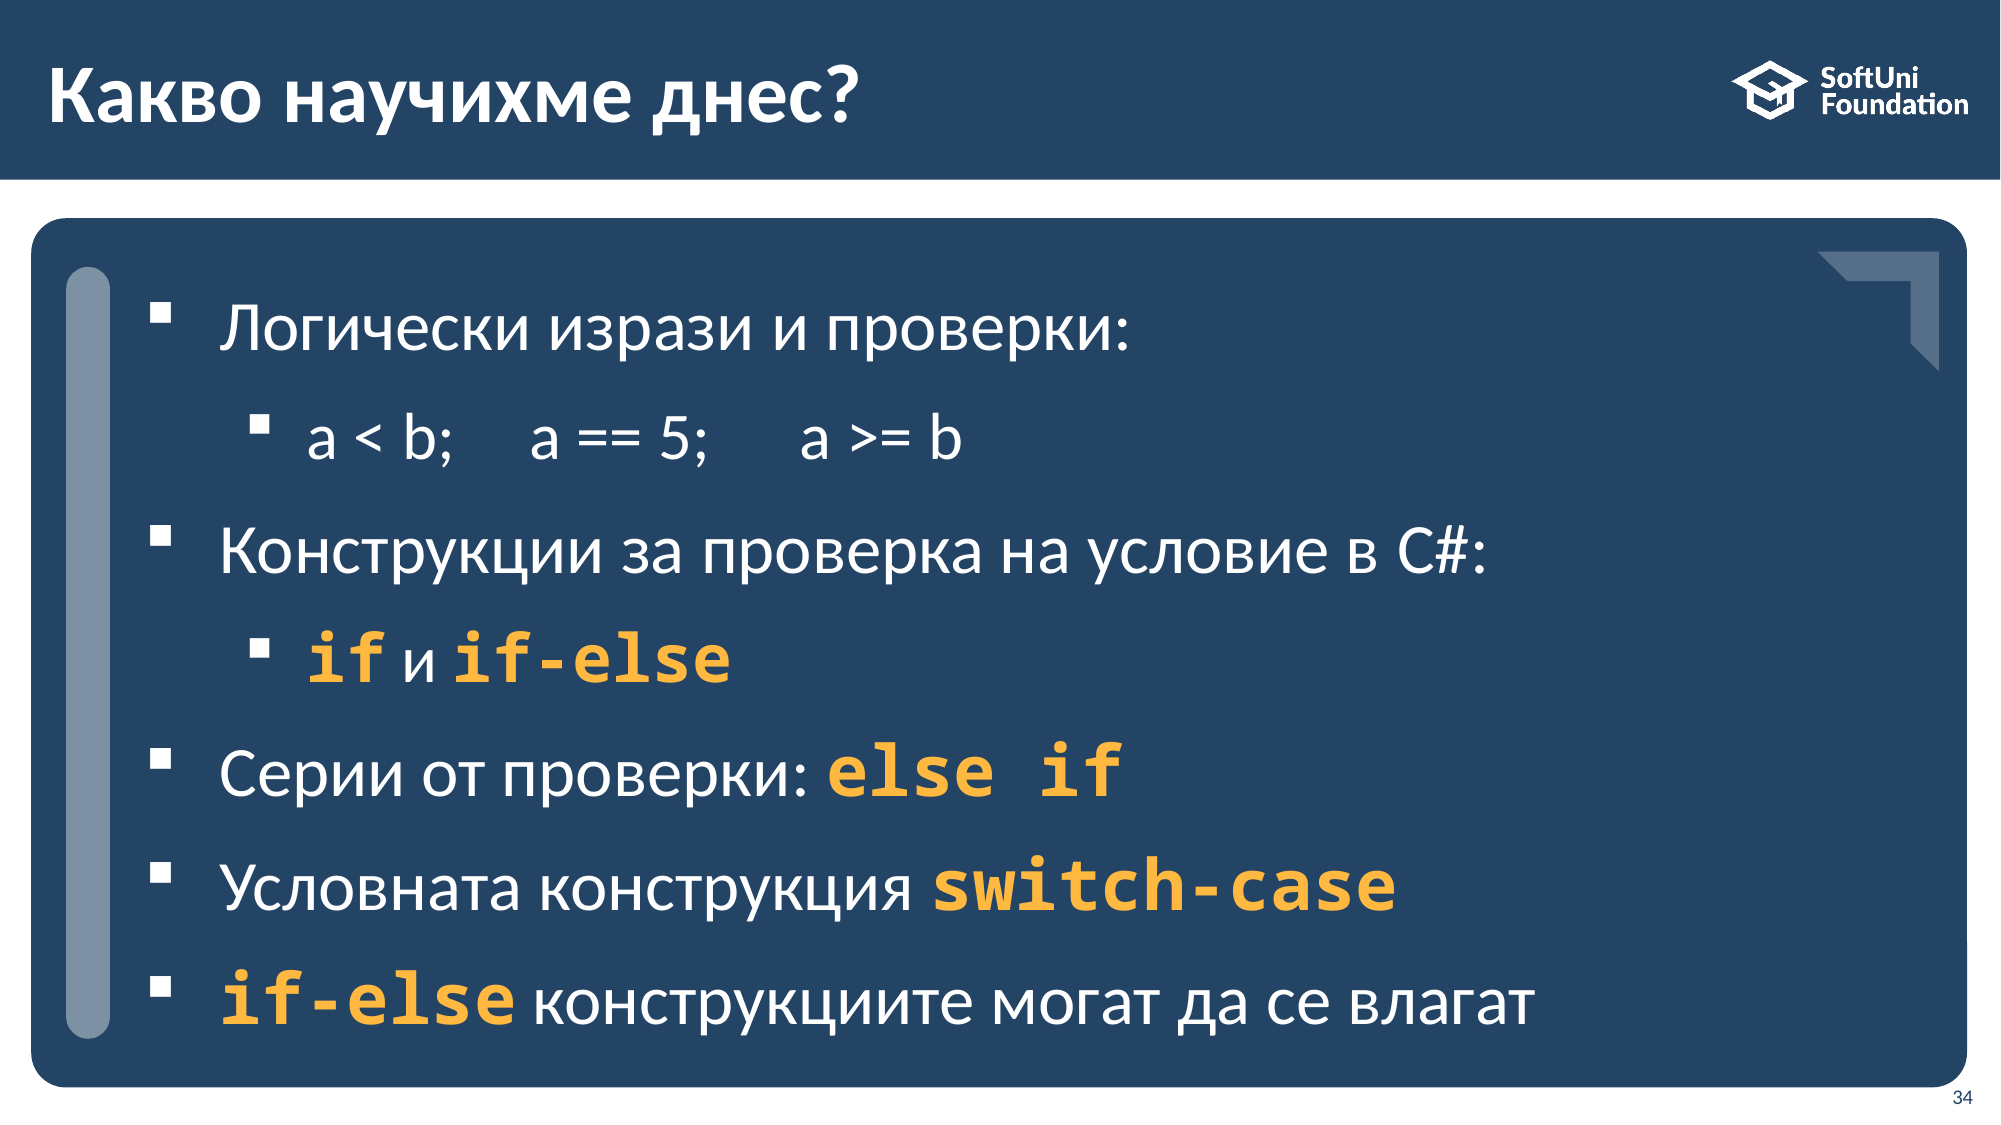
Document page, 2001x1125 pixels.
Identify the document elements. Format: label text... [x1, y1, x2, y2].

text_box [30, 217, 1968, 1088]
picture [1731, 60, 1968, 120]
slide_number 34 [1927, 1067, 1989, 1117]
title Какво научихме днес? [31, 16, 1716, 162]
